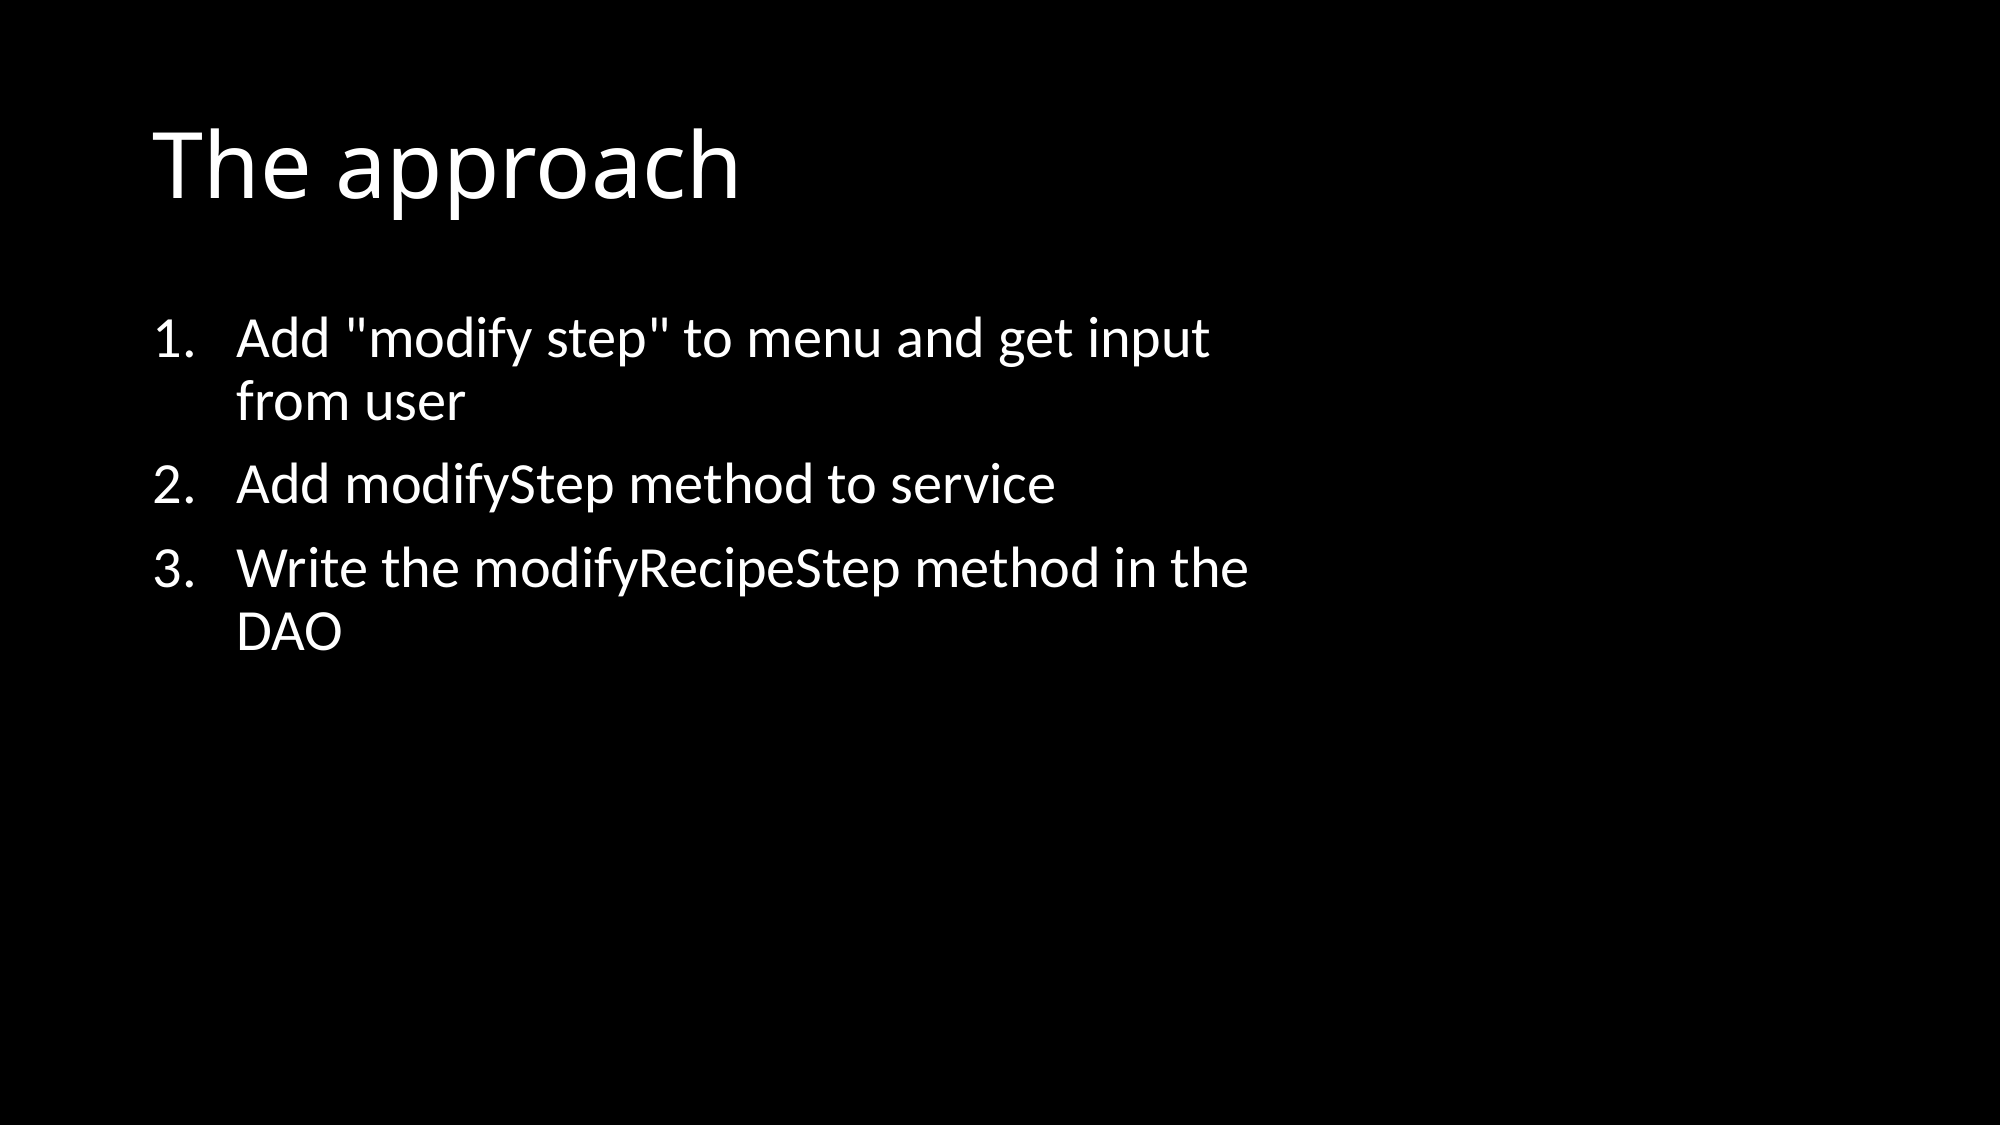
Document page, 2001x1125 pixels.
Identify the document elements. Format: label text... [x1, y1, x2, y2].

list Add "modify step" to menu and get input from user Add modifyStep method to service Write the modifyRecipeStep method in the DAO [137, 299, 1303, 1014]
title The approach [137, 59, 1863, 278]
